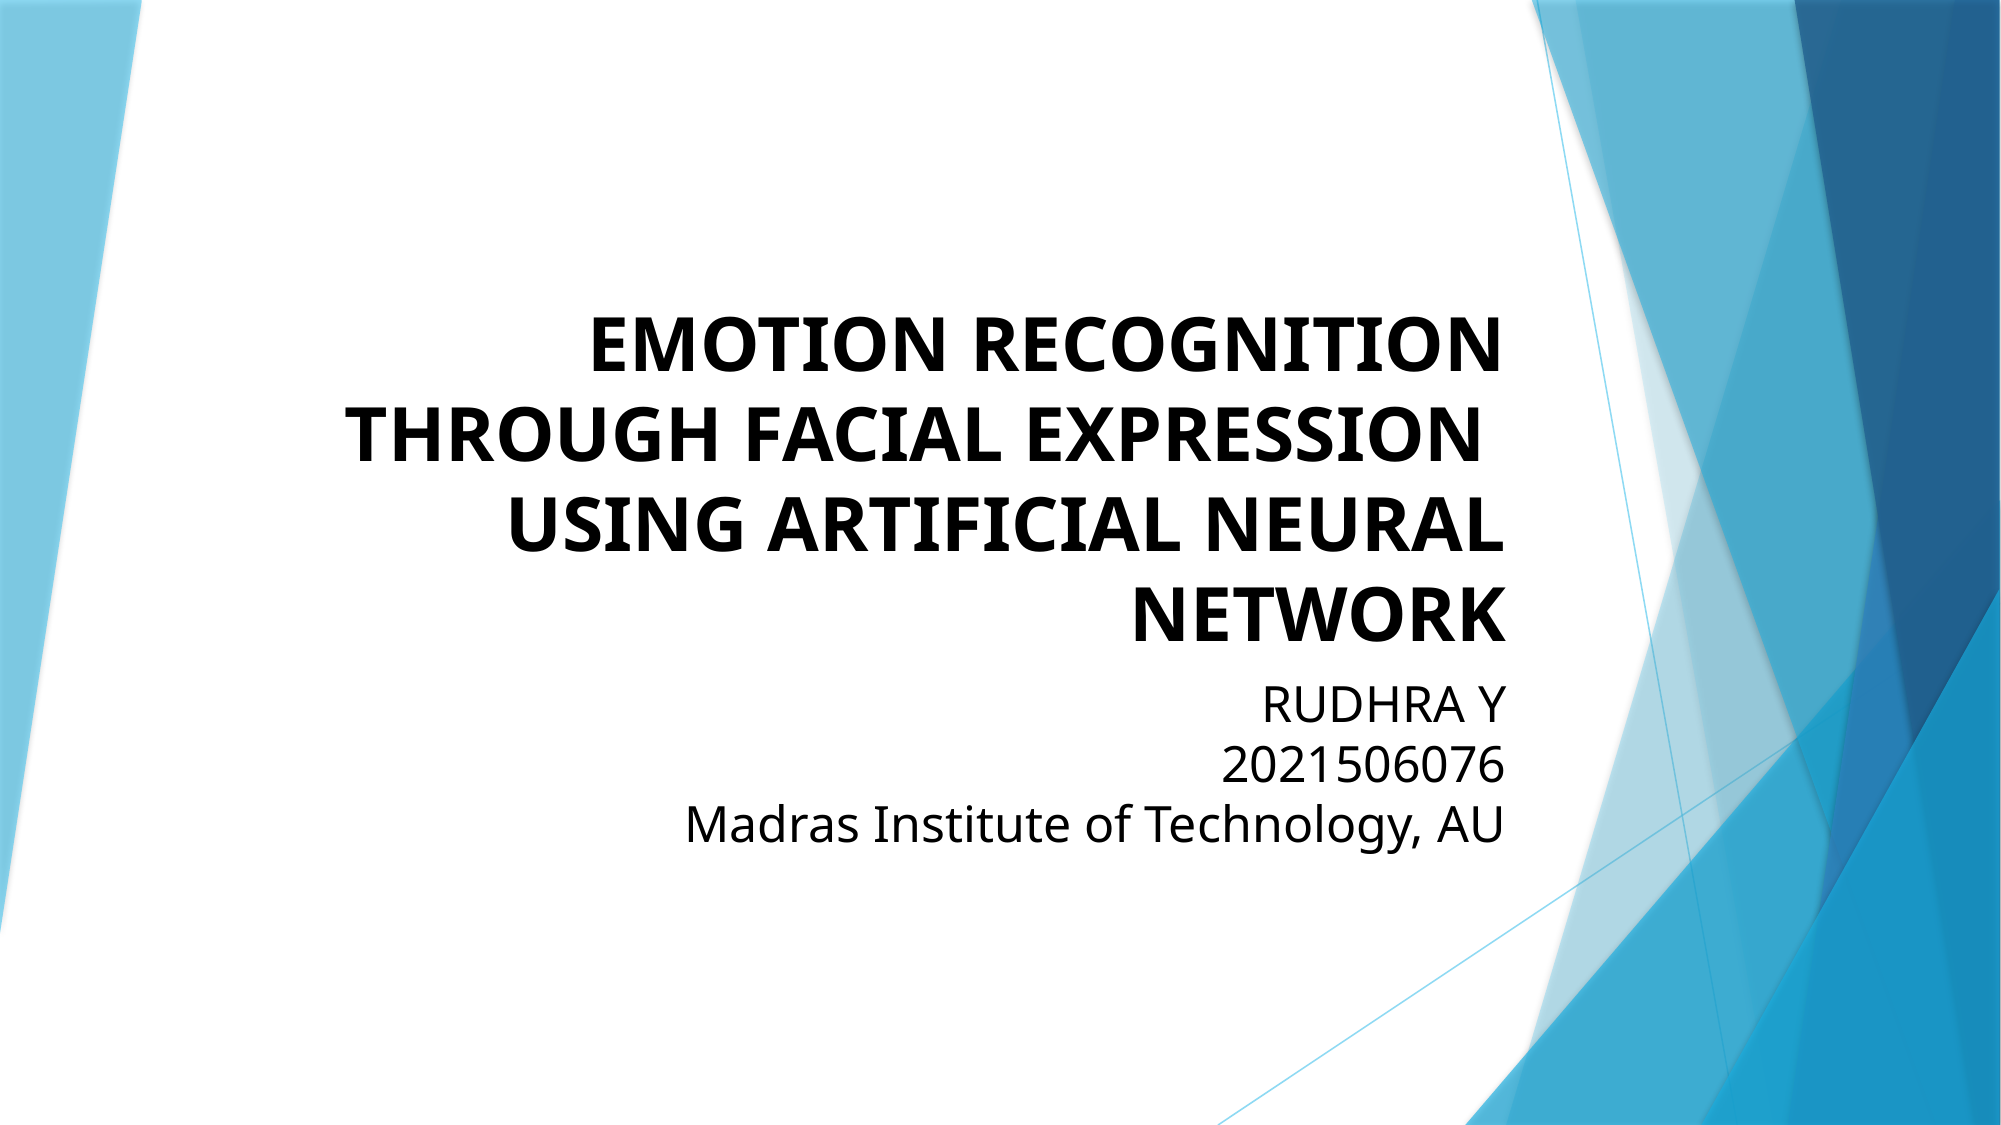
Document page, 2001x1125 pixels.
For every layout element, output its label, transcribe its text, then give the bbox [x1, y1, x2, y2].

title EMOTION RECOGNITION THROUGH FACIAL EXPRESSION USING ARTIFICIAL NEURAL NETWORK [247, 171, 1522, 664]
subtitle RUDHRA Y 2021506076 Madras Institute of Technology, AU [247, 664, 1522, 912]
